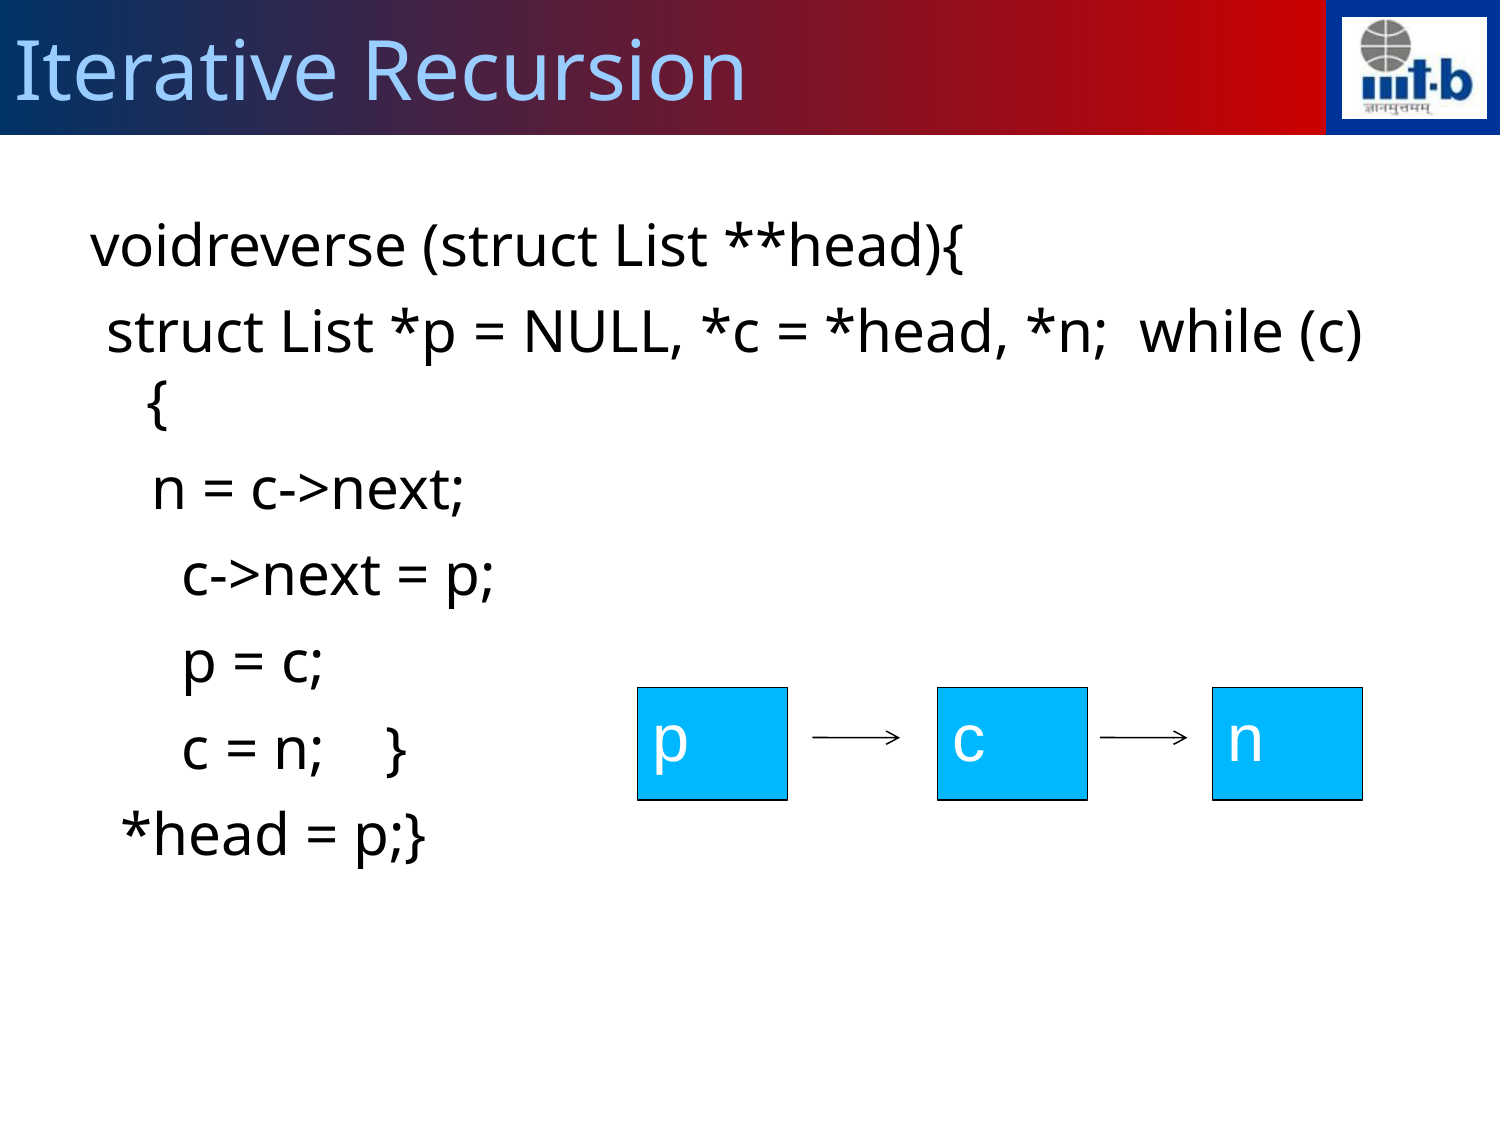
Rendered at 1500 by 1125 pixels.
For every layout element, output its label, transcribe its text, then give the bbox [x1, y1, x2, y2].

picture [1342, 17, 1487, 119]
text_box c [937, 687, 1088, 800]
title Iterative Recursion [0, 0, 1326, 136]
text_box n [1212, 687, 1363, 800]
list voidreverse (struct List **head){ struct List *p = NULL, *c = *head, *n; while (c) { n = c->next; c->next = p; p = c; c = n; } *head = p;} [74, 199, 1426, 1006]
text_box p [637, 687, 788, 800]
